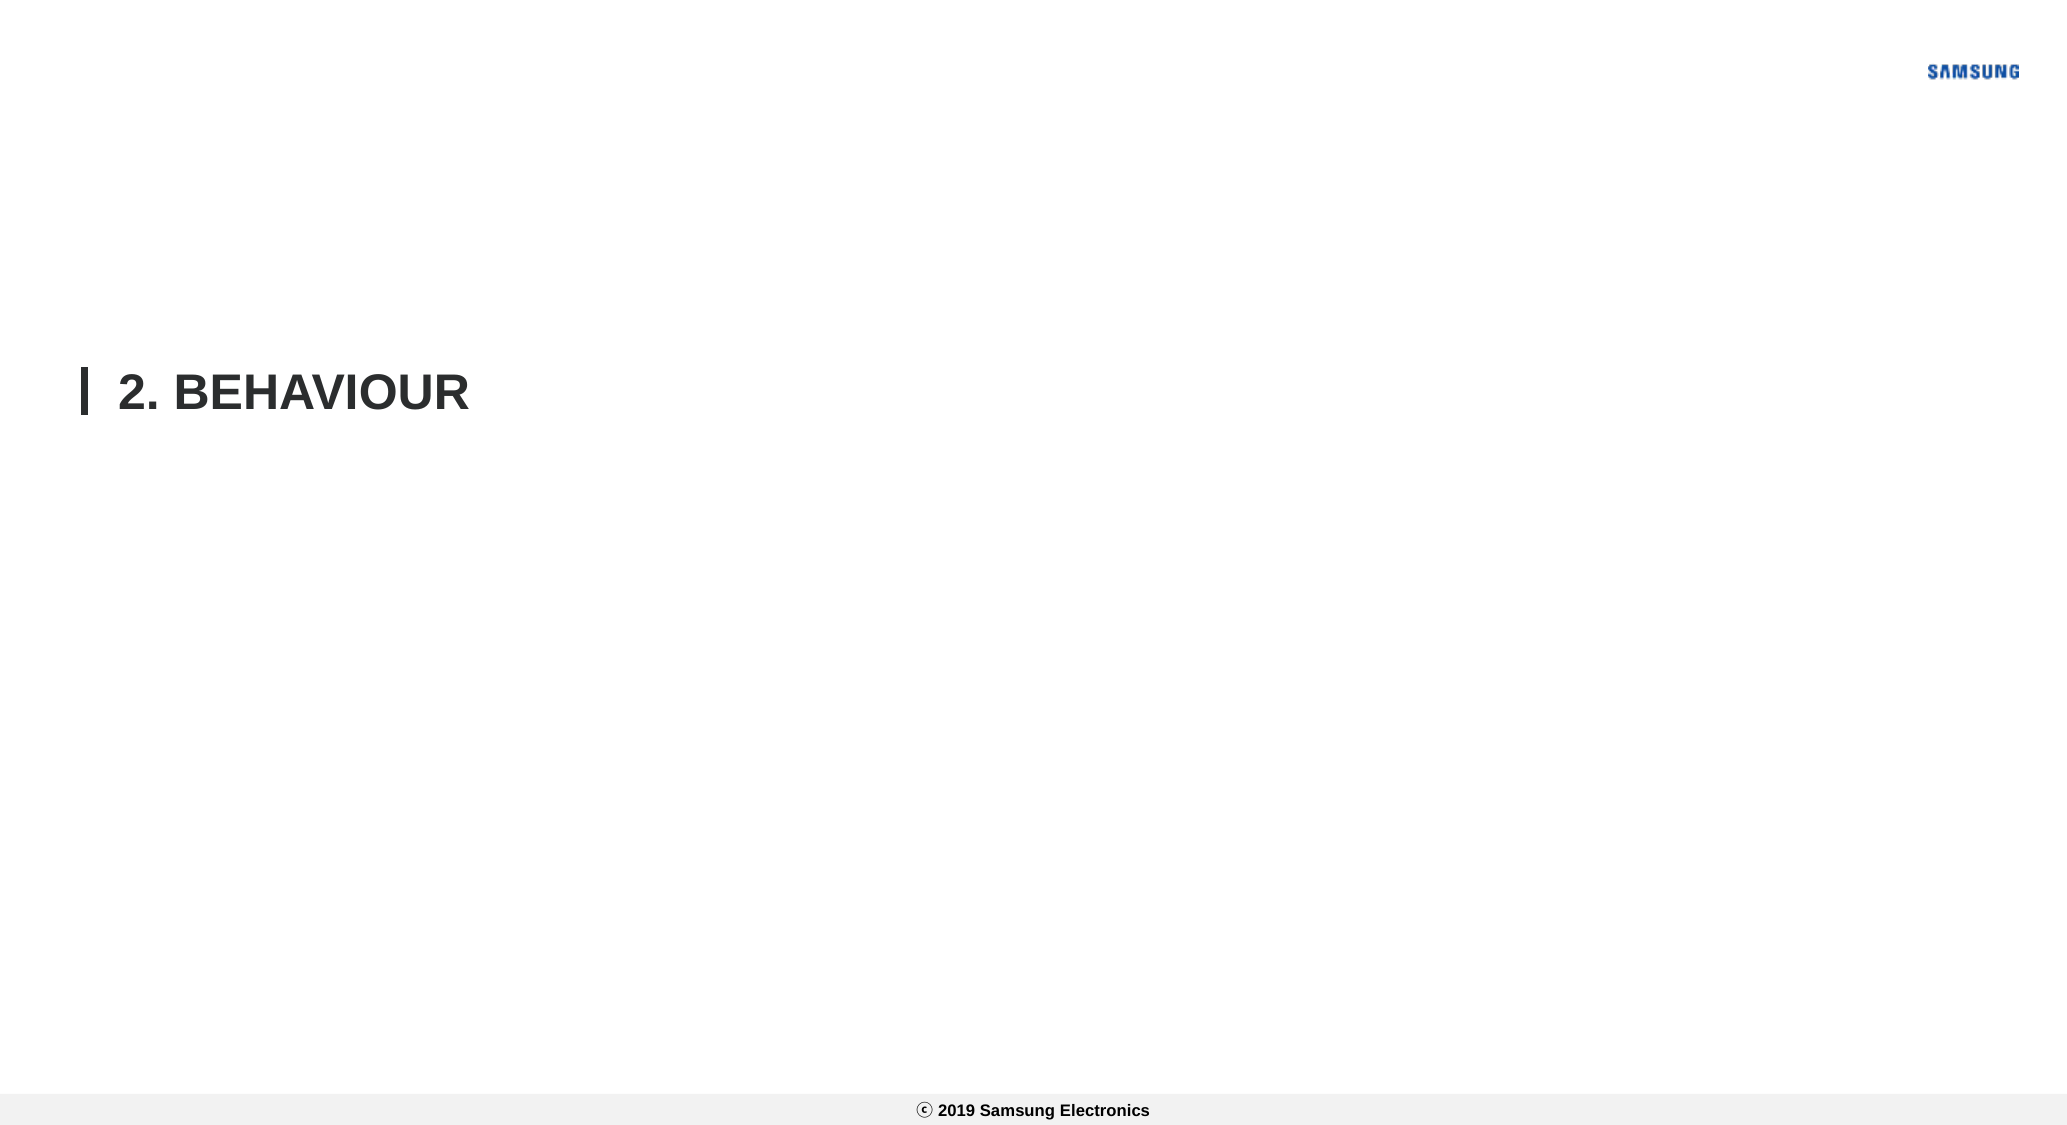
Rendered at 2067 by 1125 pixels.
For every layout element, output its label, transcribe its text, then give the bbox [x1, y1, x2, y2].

picture [1928, 41, 2019, 102]
text_box 2. BEHAVIOUR [103, 345, 771, 433]
